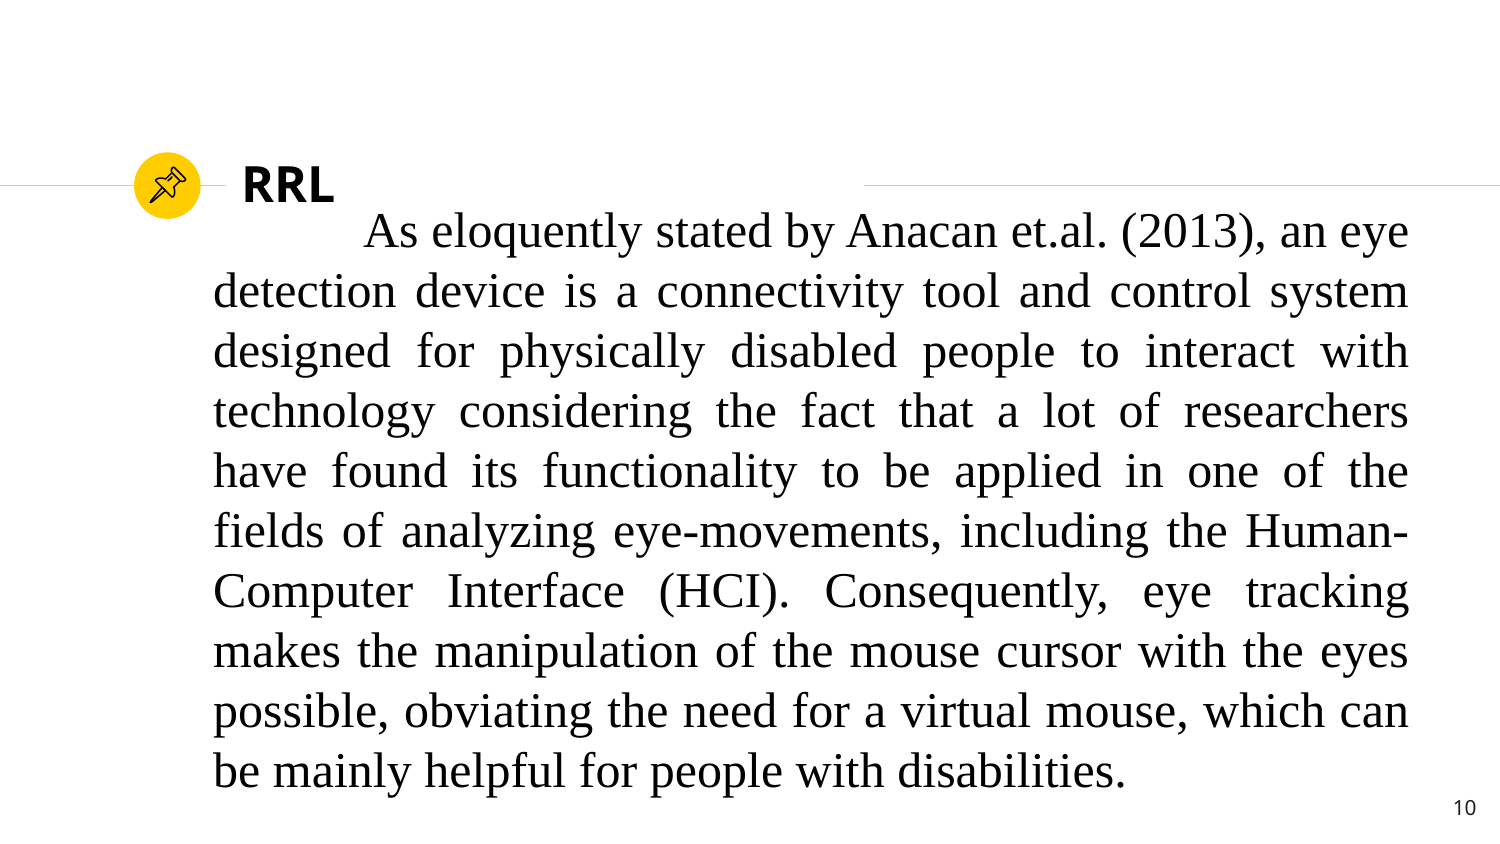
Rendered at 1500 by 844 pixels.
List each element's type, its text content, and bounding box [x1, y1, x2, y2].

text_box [150, 166, 186, 203]
title RRL [226, 146, 863, 182]
slide_number 10 [1401, 779, 1492, 844]
list As eloquently stated by Anacan et.al. (2013), an eye detection device is a connectivity tool and control system designed for physically disabled people to interact with technology considering the fact that a lot of researchers have found its functionality to be applied in one of the fields of analyzing eye-movements, including the Human-Computer Interface (HCI). Consequently, eye tracking makes the manipulation of the mouse cursor with the eyes possible, obviating the need for a virtual mouse, which can be mainly helpful for people with disabilities. [185, 182, 1426, 676]
